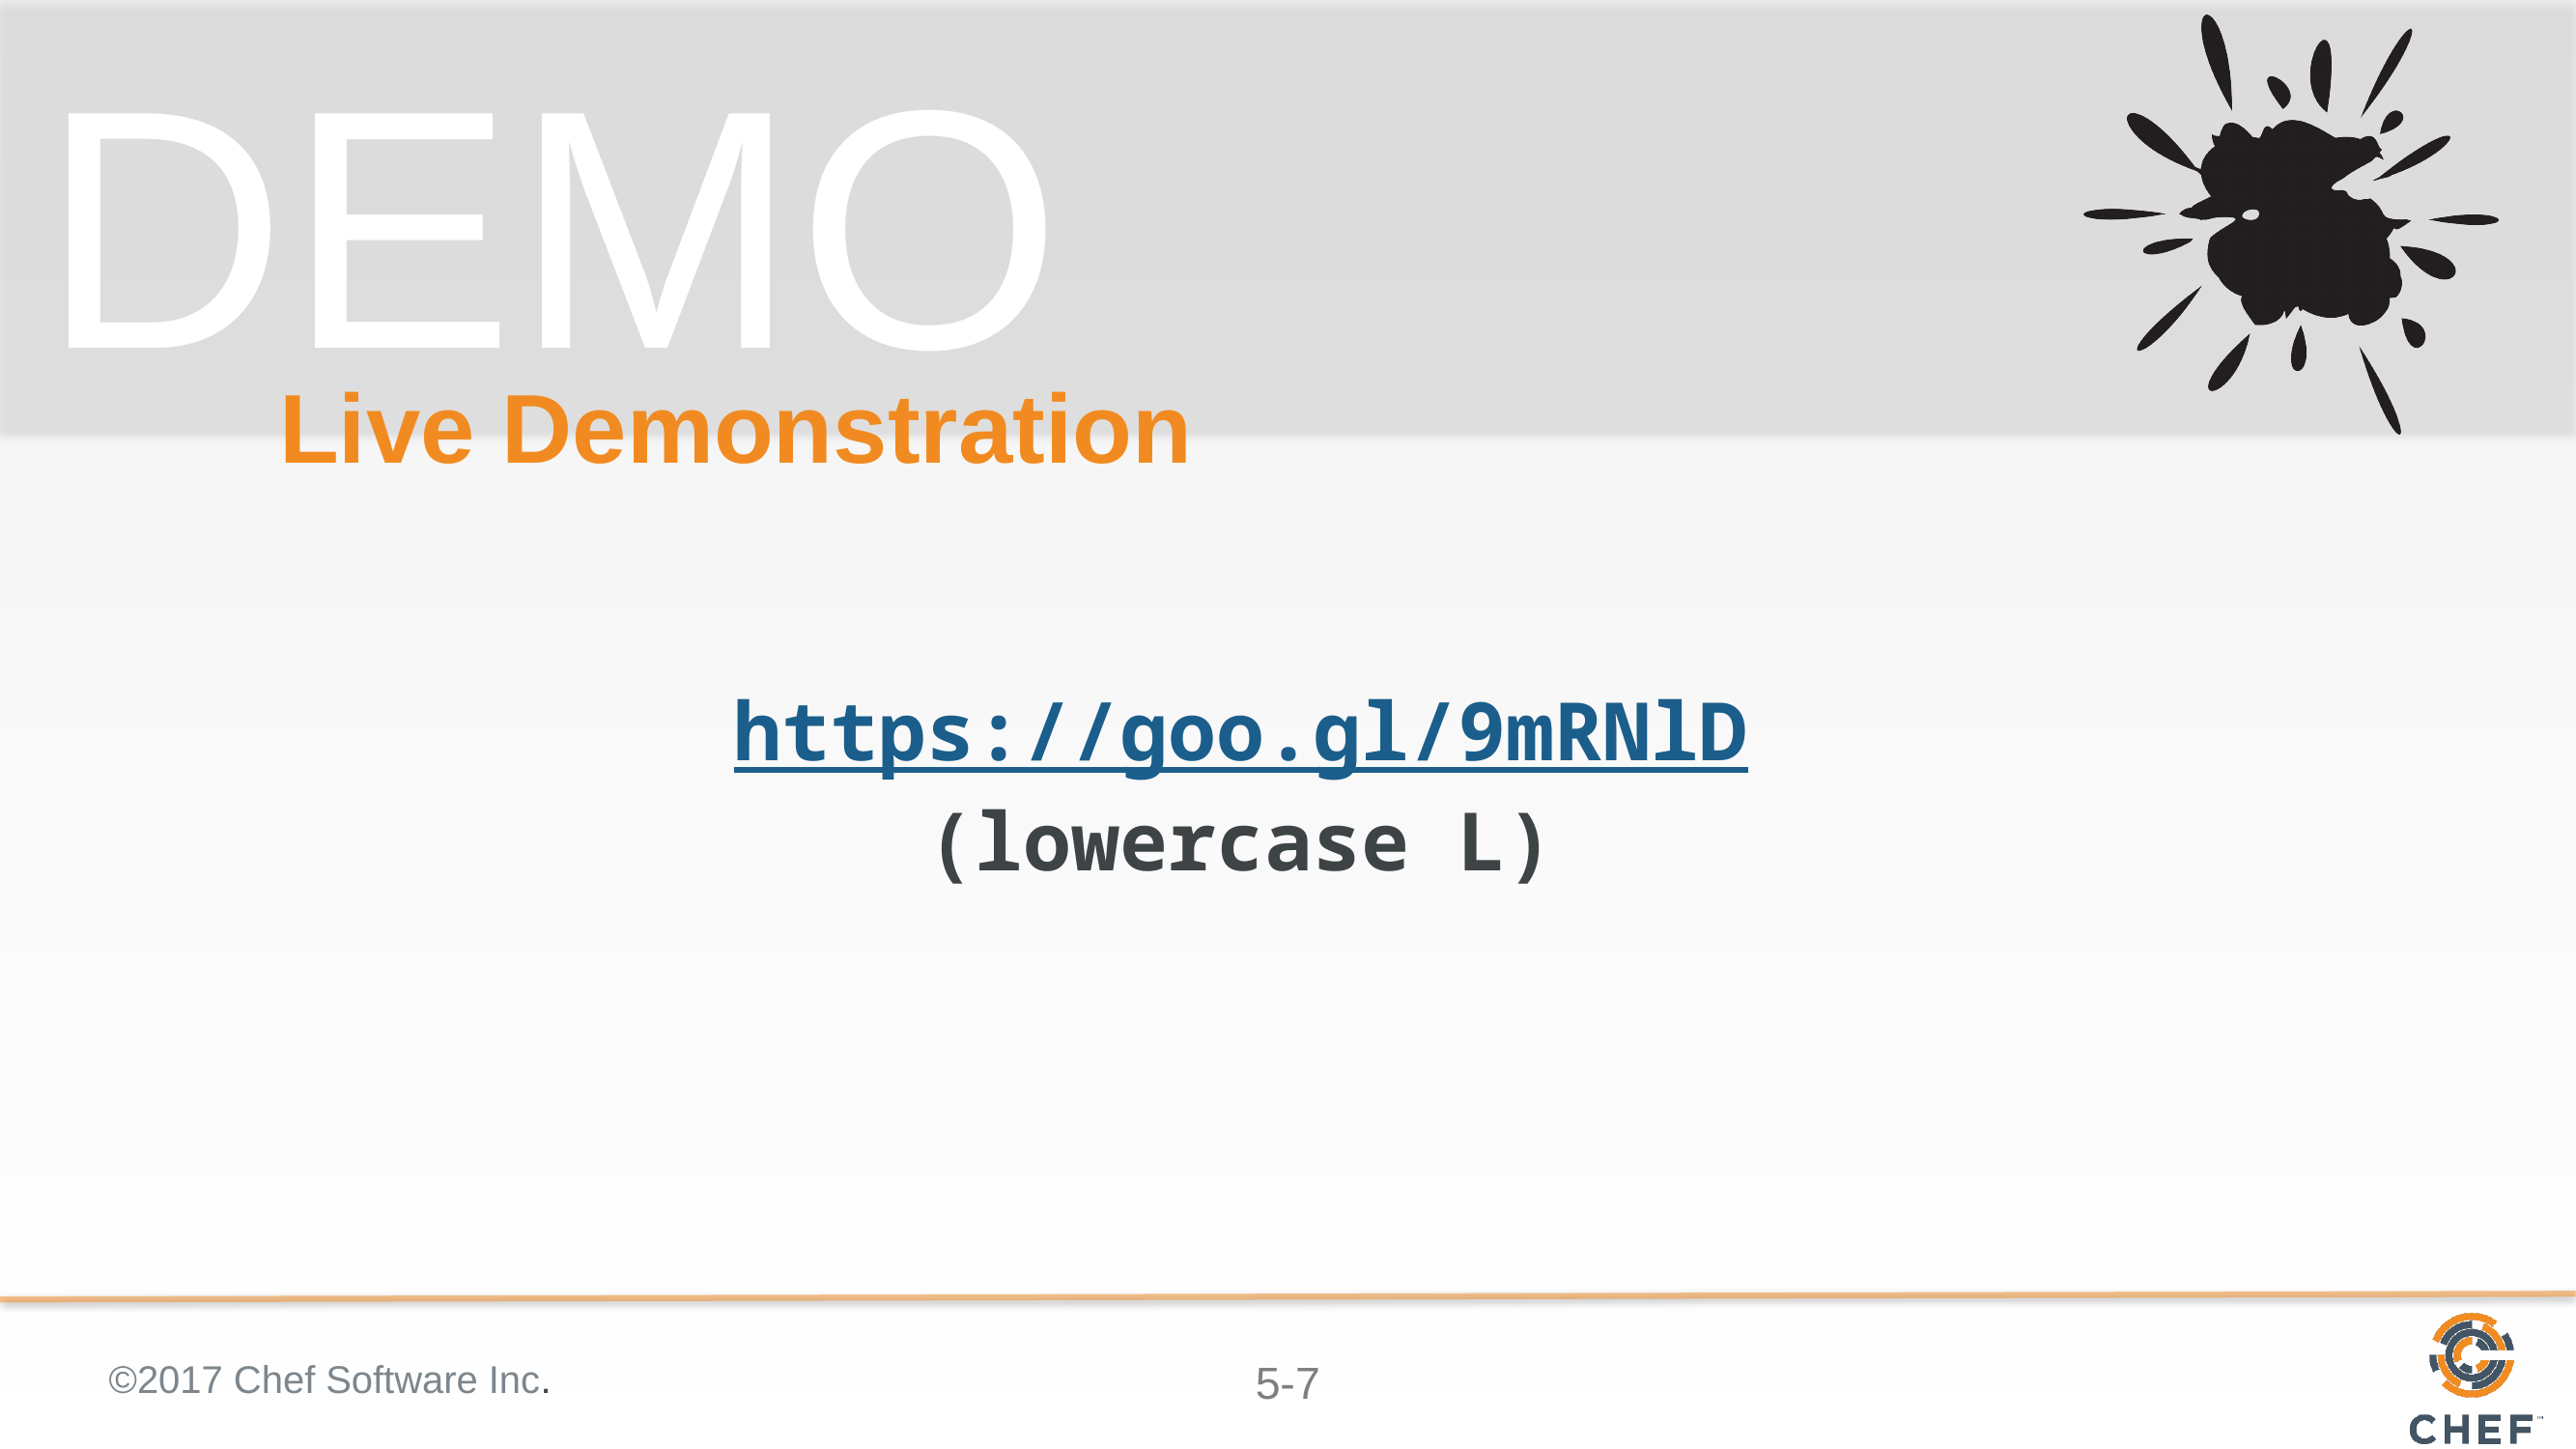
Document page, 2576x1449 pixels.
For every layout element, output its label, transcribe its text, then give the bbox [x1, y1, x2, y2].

title Live Demonstration [265, 363, 2217, 499]
picture [2083, 14, 2505, 435]
subtitle https://goo.gl/9mRNlD (lowercase L) [265, 518, 2217, 1049]
picture [2399, 1297, 2551, 1449]
